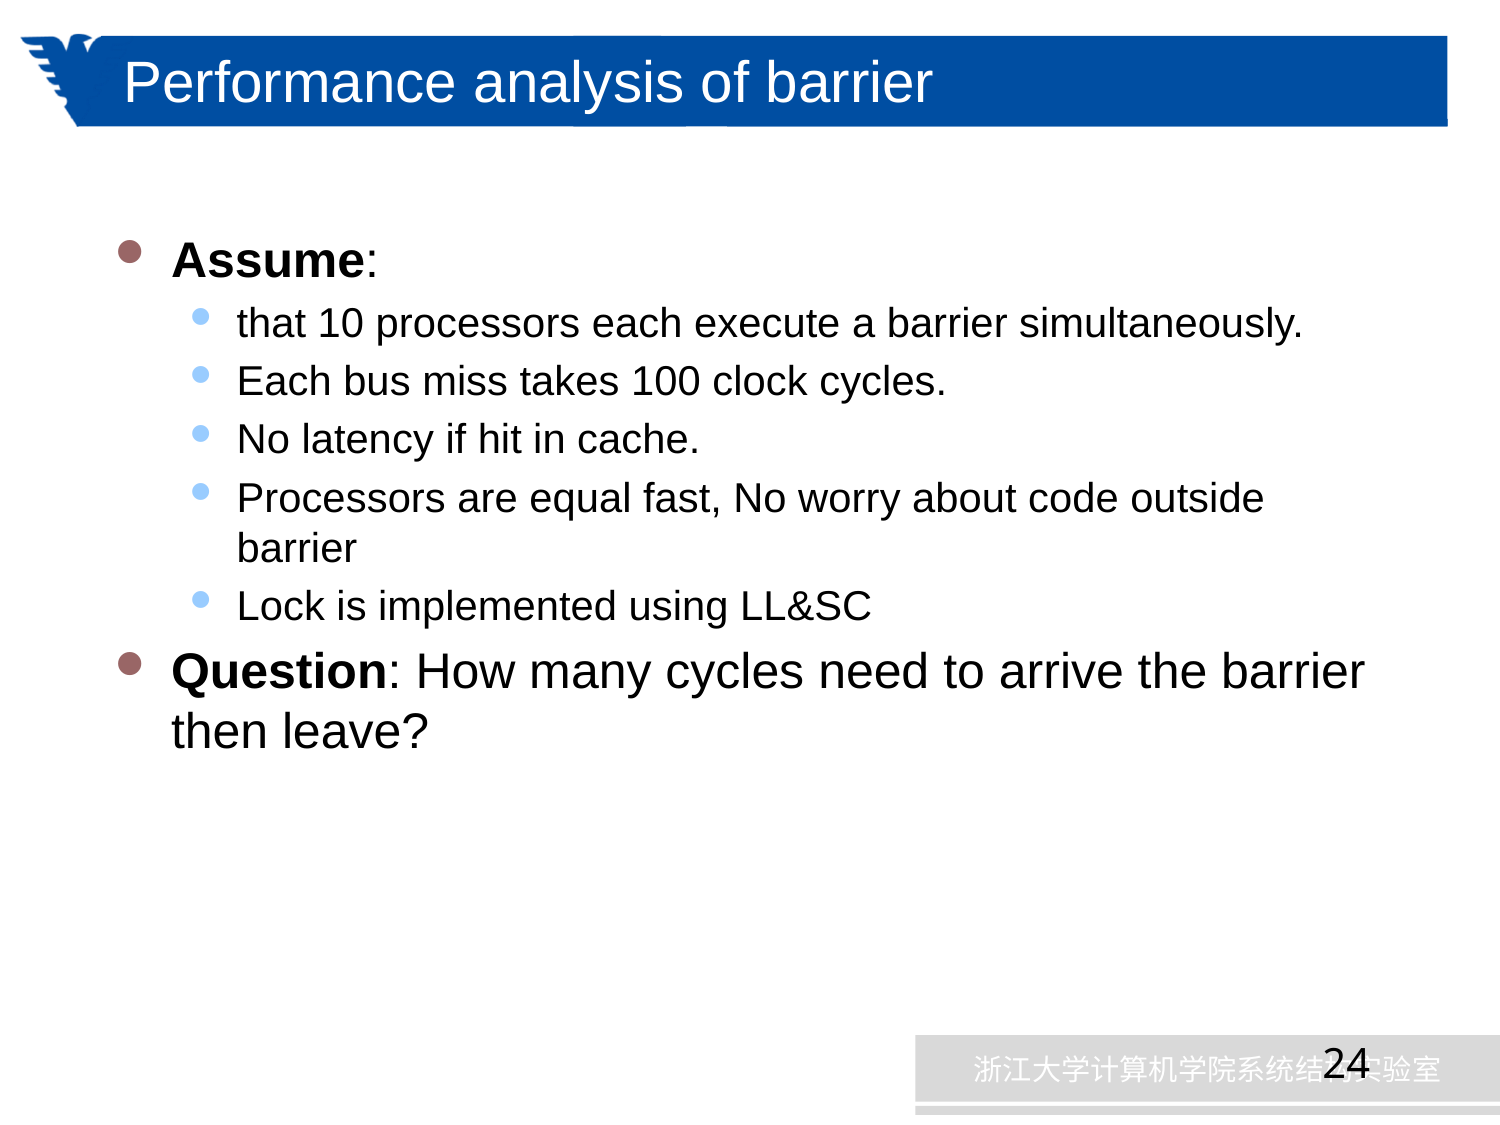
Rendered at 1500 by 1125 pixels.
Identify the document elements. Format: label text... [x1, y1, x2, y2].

title Performance analysis of barrier [108, 38, 1406, 121]
list Assume: that 10 processors each execute a barrier simultaneously. Each bus miss takes 100 clock cycles. No latency if hit in cache. Processors are equal fast, No worry about code outside barrier Lock is implemented using LL&SC Question: How many cycles need to arrive the barrier then leave? [99, 219, 1400, 945]
picture [5, 19, 148, 127]
